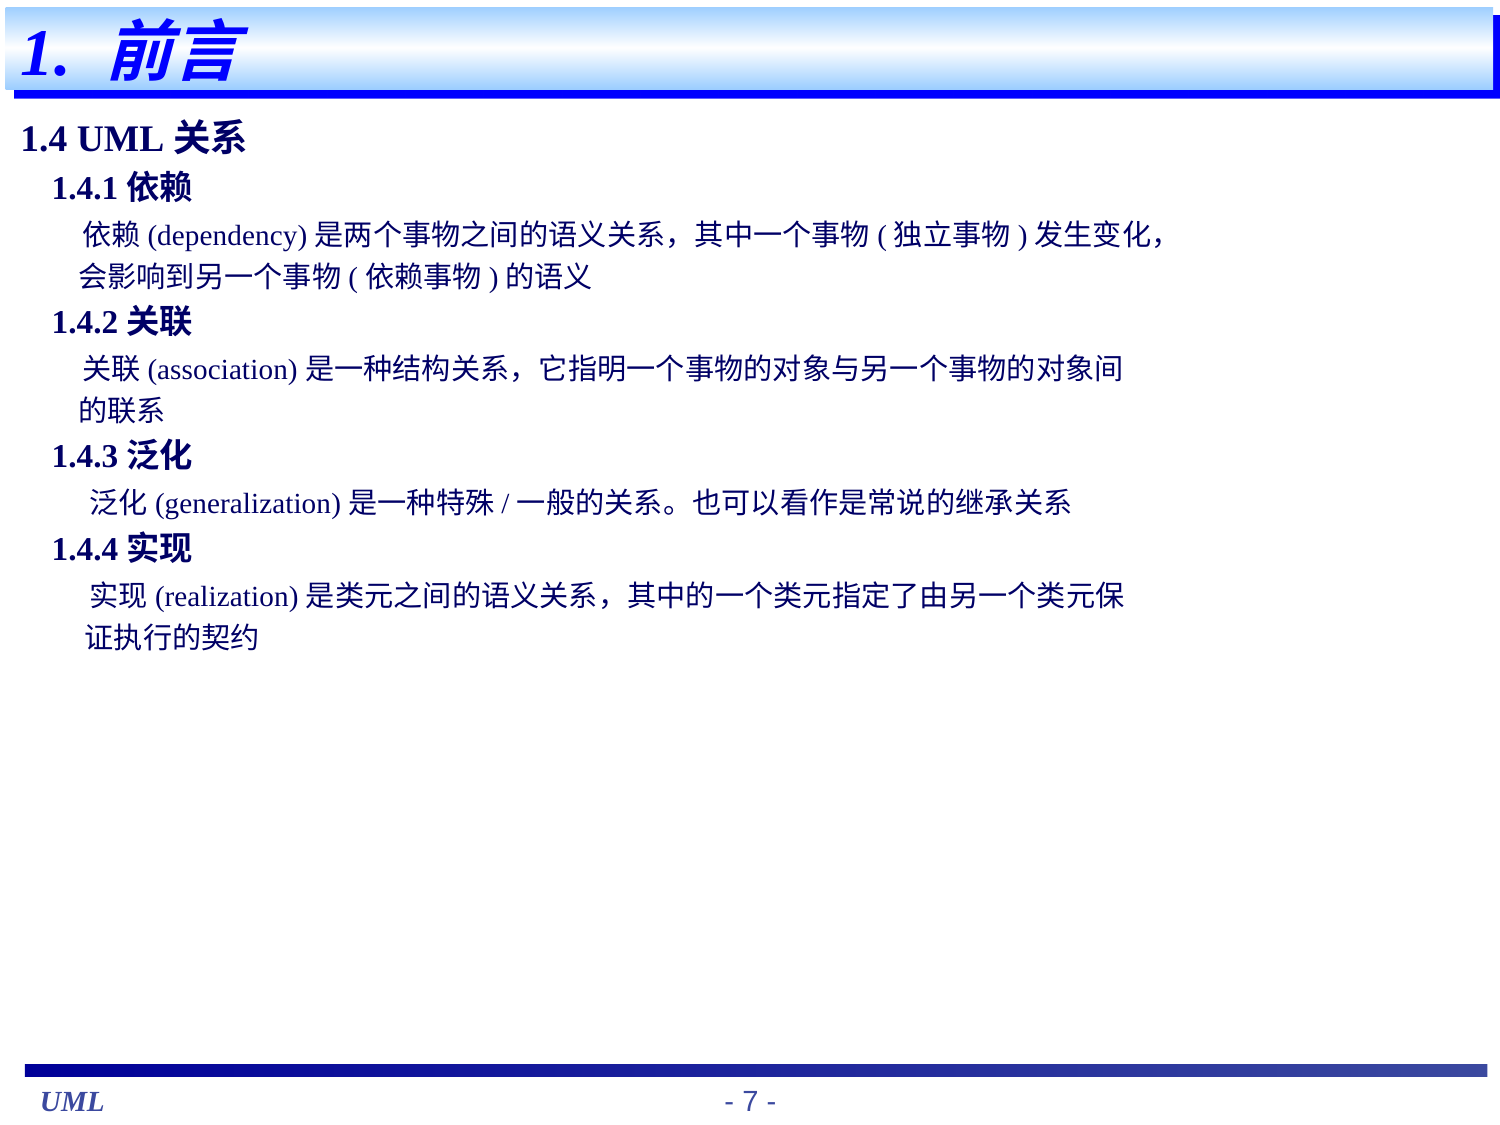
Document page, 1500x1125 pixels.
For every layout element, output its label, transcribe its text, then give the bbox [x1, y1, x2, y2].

title 1. 前言 [5, 7, 1494, 91]
list 1.4 UML关系 1.4.1依赖 依赖(dependency)是两个事物之间的语义关系，其中一个事物(独立事物)发生变化， 会影响到另一个事物(依赖事物)的语义 1.4.2关联 关联(association)是一种结构关系，它指明一个事物的对象与另一个事物的对象间 的联系 1.4.3泛化 泛化(generalization)是一种特殊/一般的关系。也可以看作是常说的继承关系 1.4.4实现 实现(realization)是类元之间的语义关系，其中的一个类元指定了由另一个类元保 证执行的契约 [19, 113, 1483, 1025]
